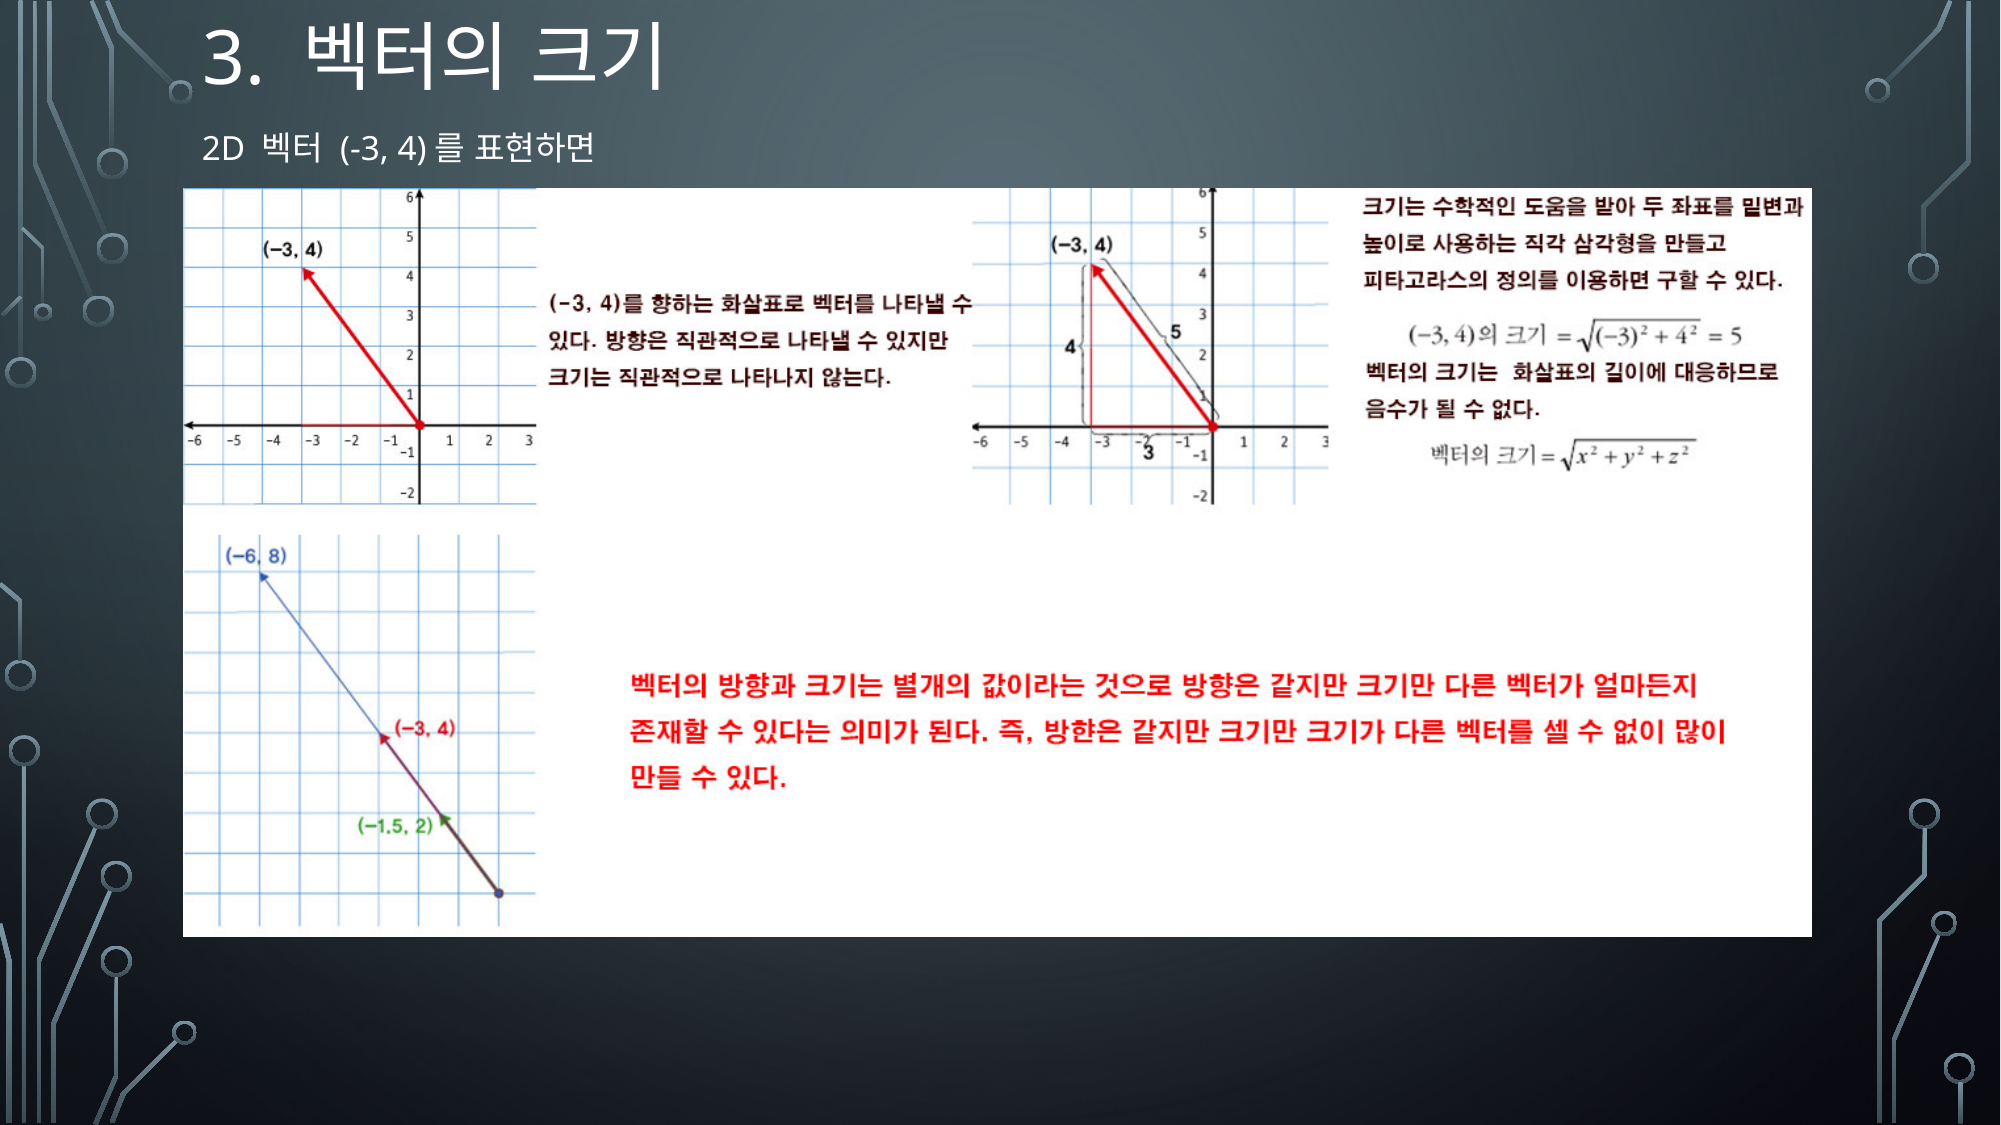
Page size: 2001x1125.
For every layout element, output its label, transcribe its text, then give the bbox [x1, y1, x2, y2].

picture [182, 187, 1812, 937]
title 3. 벡터의 크기 [187, 0, 1813, 121]
text_box 2D 벡터 (-3, 4)를 표현하면 [187, 120, 1812, 175]
